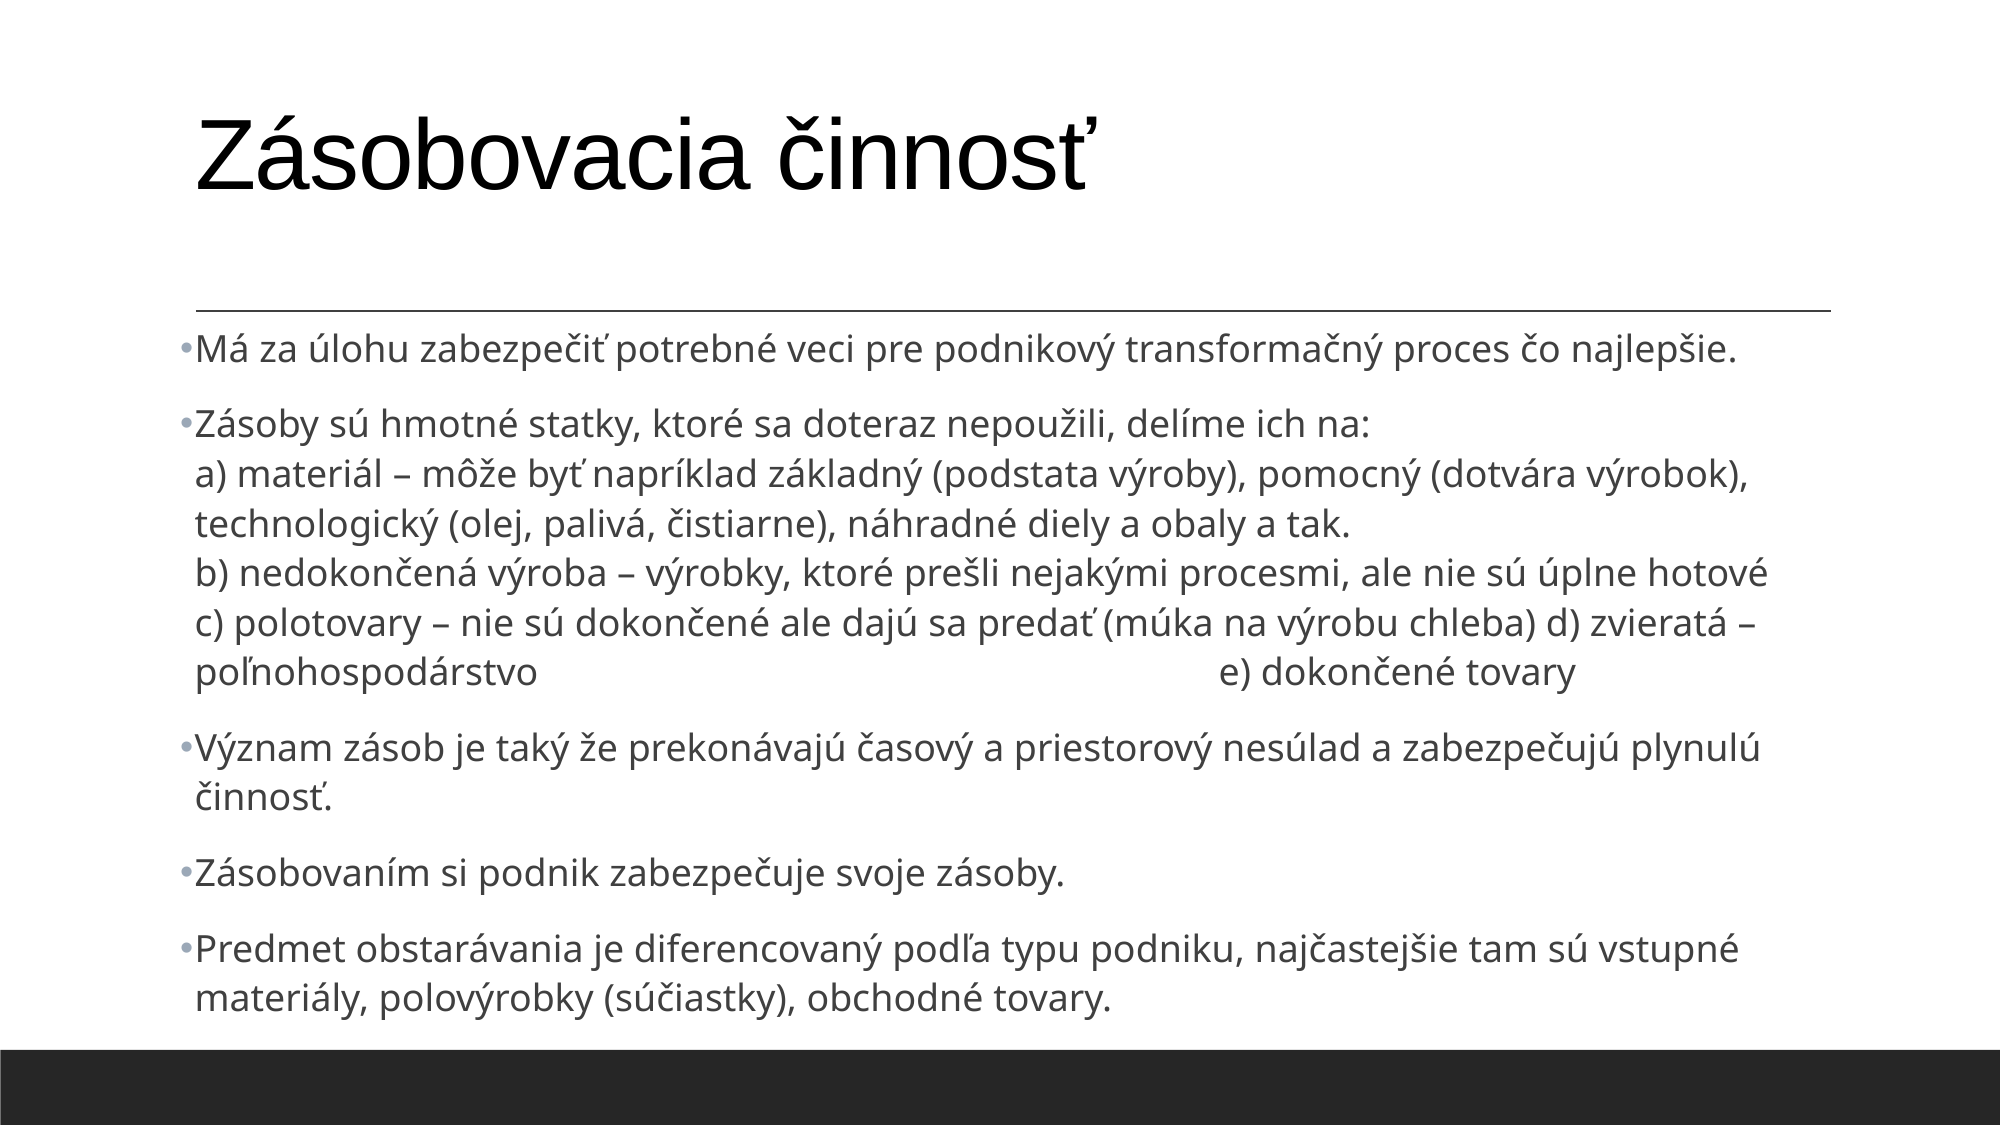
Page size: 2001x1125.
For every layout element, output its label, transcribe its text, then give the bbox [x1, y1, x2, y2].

title Zásobovacia činnosť [180, 47, 1830, 219]
list Má za úlohu zabezpečiť potrebné veci pre podnikový transformačný proces čo najlepšie. Zásoby sú hmotné statky, ktoré sa doteraz nepoužili, delíme ich na: a) materiál – môže byť napríklad základný (podstata výroby), pomocný (dotvára výrobok), technologický (olej, palivá, čistiarne), náhradné diely a obaly a tak. b) nedokončená výroba – výrobky, ktoré prešli nejakými procesmi, ale nie sú úplne hotové c) polotovary – nie sú dokončené ale dajú sa predať (múka na výrobu chleba) d) zvieratá – poľnohospodárstvo e) dokončené tovary Význam zásob je taký že prekonávajú časový a priestorový nesúlad a zabezpečujú plynulú činnosť. Zásobovaním si podnik zabezpečuje svoje zásoby. Predmet obstarávania je diferencovaný podľa typu podniku, najčastejšie tam sú vstupné materiály, polovýrobky (súčiastky), obchodné tovary. [180, 312, 1830, 1041]
